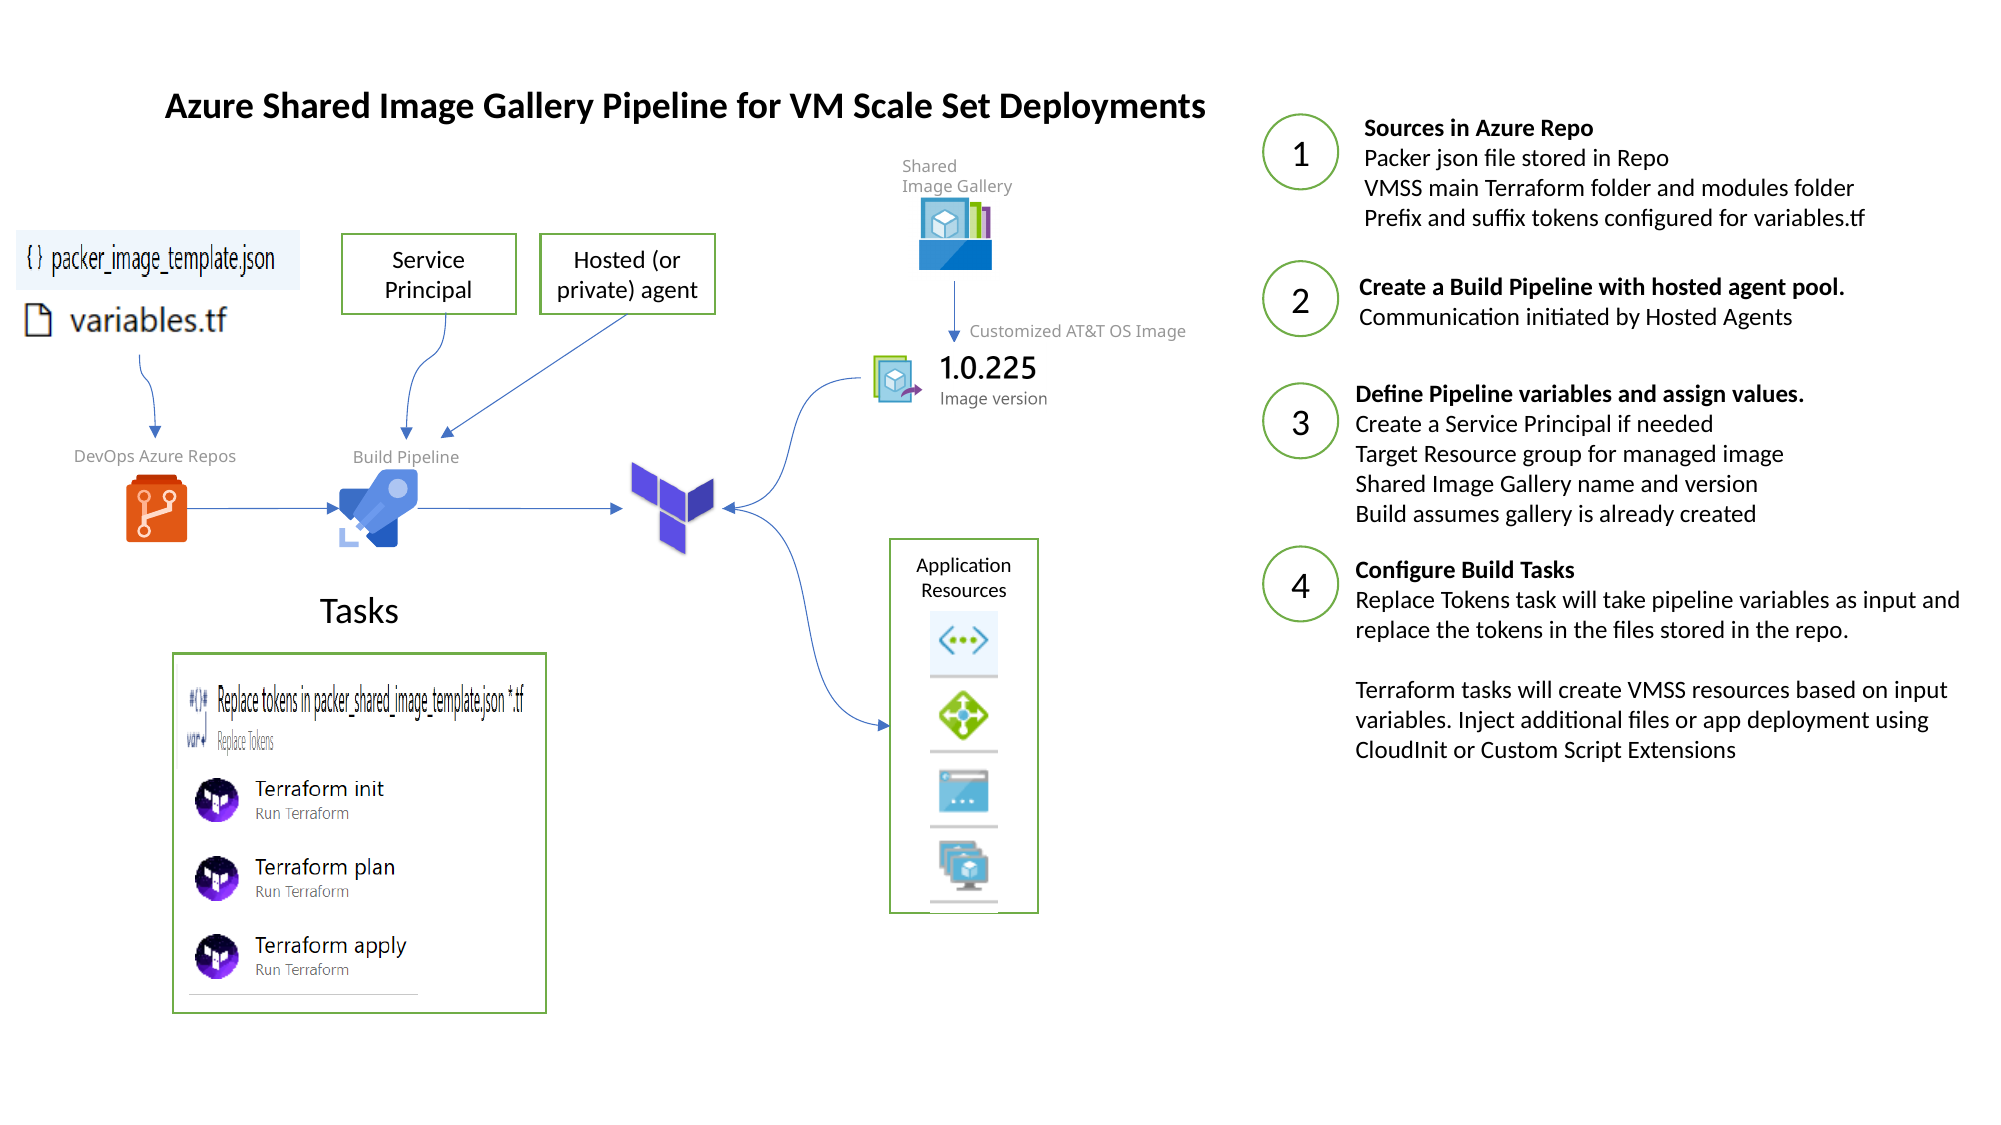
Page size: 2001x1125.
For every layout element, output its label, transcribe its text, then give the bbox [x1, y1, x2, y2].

picture [16, 230, 300, 290]
picture [908, 184, 1001, 281]
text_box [722, 377, 862, 508]
text_box Azure Shared Image Gallery Pipeline for VM Scale Set Deployments [150, 73, 1223, 134]
text_box 1 [1262, 113, 1340, 191]
picture [861, 342, 1048, 413]
text_box Define Pipeline variables and assign values. Create a Service Principal if needed Target Resource group for managed image Shared Image Gallery name and version Build assumes gallery is already created [1340, 369, 1957, 535]
text_box Application Resources [889, 538, 1039, 914]
text_box 4 [1262, 545, 1340, 623]
text_box Hosted (or private) agent [539, 233, 716, 315]
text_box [722, 508, 891, 727]
picture [622, 458, 722, 559]
text_box Shared Image Gallery [887, 148, 1028, 204]
text_box DevOps Azure Repos [59, 438, 252, 473]
picture [339, 469, 418, 548]
picture [126, 474, 188, 543]
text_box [362, 356, 490, 396]
picture [176, 664, 527, 995]
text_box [105, 388, 190, 405]
text_box Customized AT&T OS Image [954, 313, 1202, 349]
text_box Sources in Azure Repo Packer json file stored in Repo VMSS main Terraform folder and modules folder Prefix and suffix tokens configured for variables.tf [1349, 103, 1966, 239]
picture [17, 294, 237, 348]
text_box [440, 313, 628, 439]
text_box Configure Build Tasks Replace Tokens task will take pipeline variables as input and replace the tokens in the files stored in the repo. Terraform tasks will create VMSS resources based on input variables. Inject additional files or app deployment using CloudInit or Custom Script Extensions [1340, 546, 2000, 801]
text_box 2 [1262, 260, 1340, 338]
text_box Tasks [172, 652, 547, 1014]
text_box Build Pipeline [338, 439, 475, 475]
text_box Create a Build Pipeline with hosted agent pool. Communication initiated by Hosted Agents [1344, 263, 1961, 338]
text_box Service Principal [341, 233, 517, 315]
text_box 3 [1262, 382, 1340, 460]
picture [930, 611, 998, 913]
